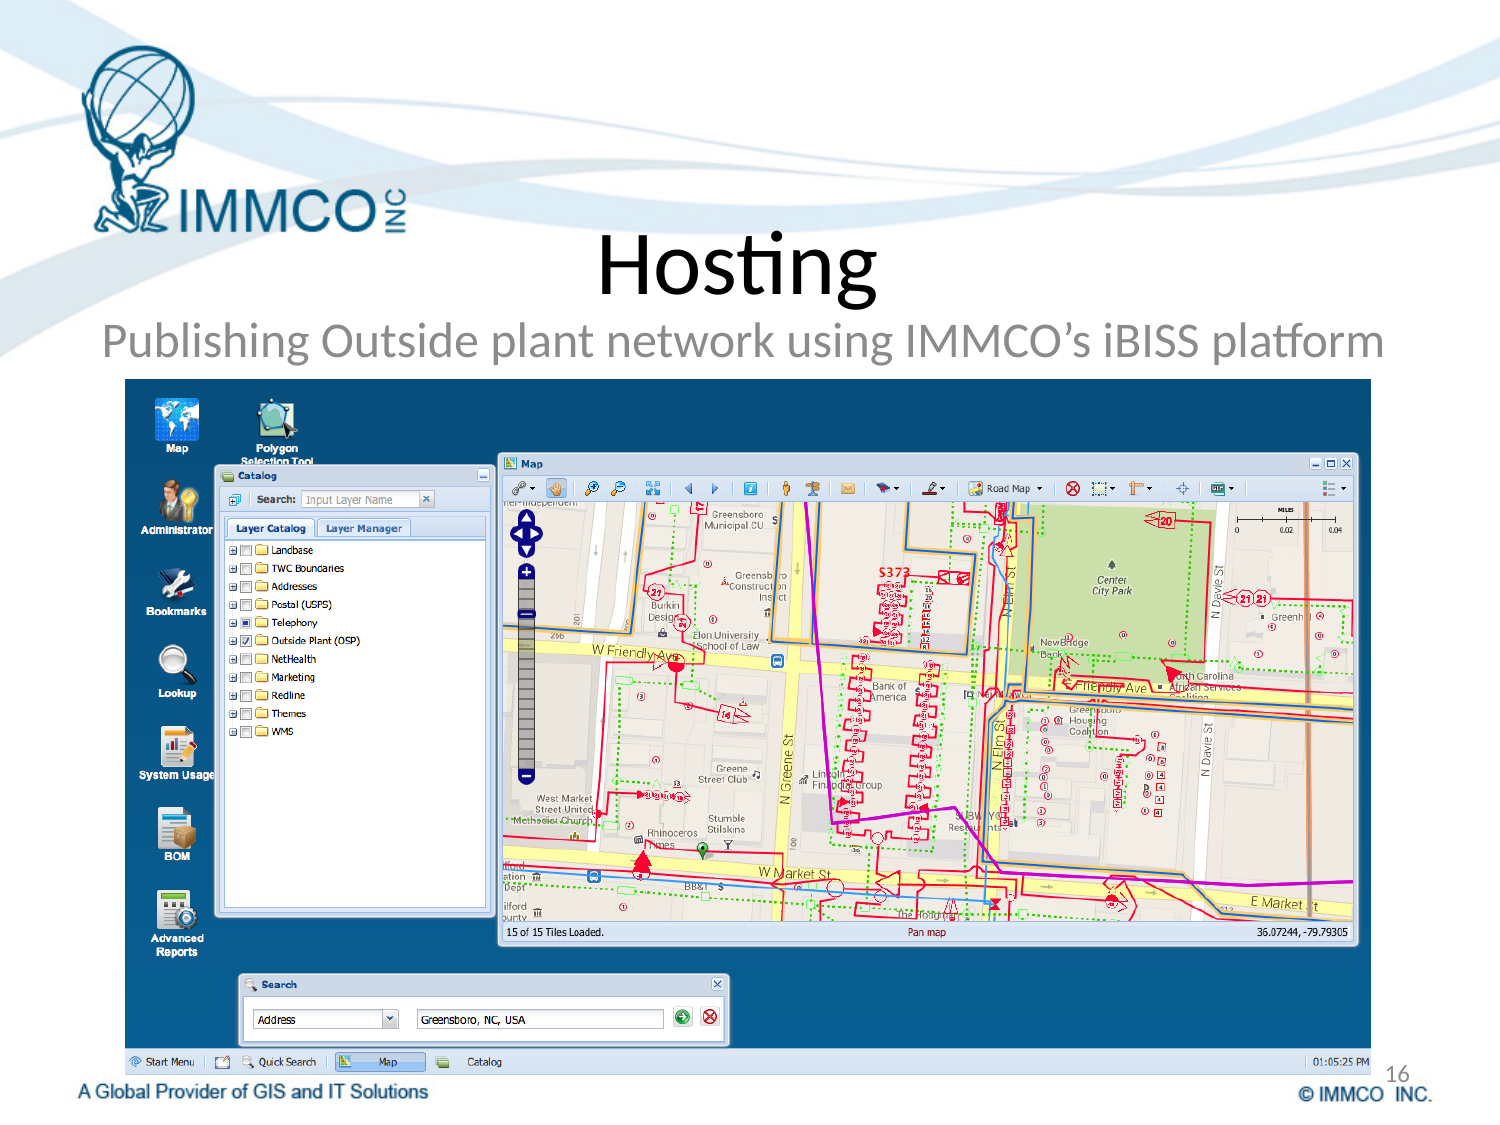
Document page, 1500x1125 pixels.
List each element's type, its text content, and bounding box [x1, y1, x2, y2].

picture [0, 0, 1500, 1125]
subtitle Publishing Outside plant network using IMMCO’s iBISS platform [24, 299, 1463, 513]
slide_number 16 [1074, 1042, 1425, 1103]
title Hosting [99, 137, 1375, 299]
